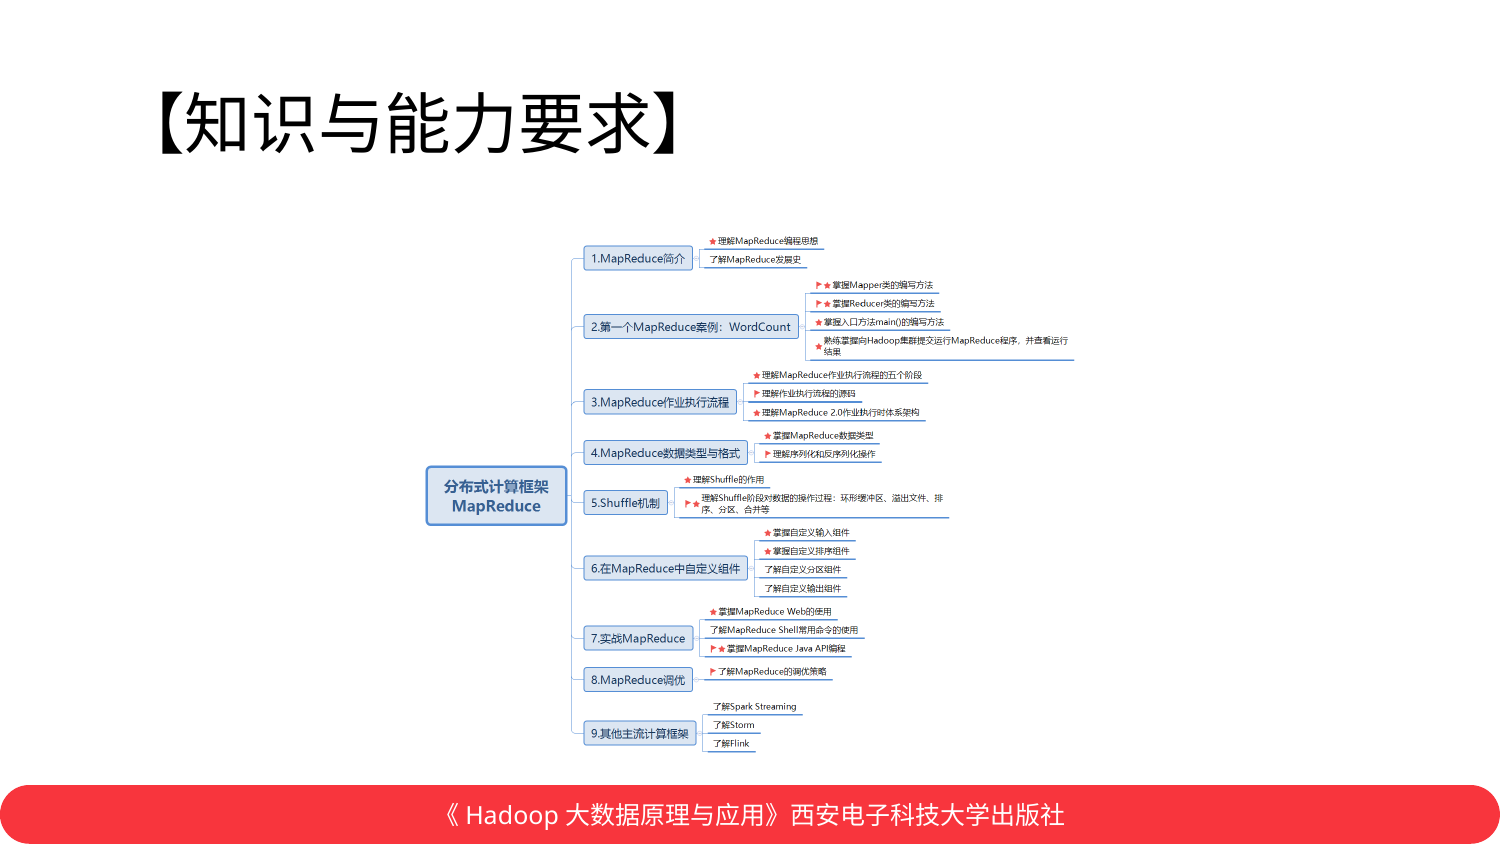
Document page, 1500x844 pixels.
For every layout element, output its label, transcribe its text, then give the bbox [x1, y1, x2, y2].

title 【知识与能力要求】 [103, 44, 1397, 208]
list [417, 224, 1083, 760]
